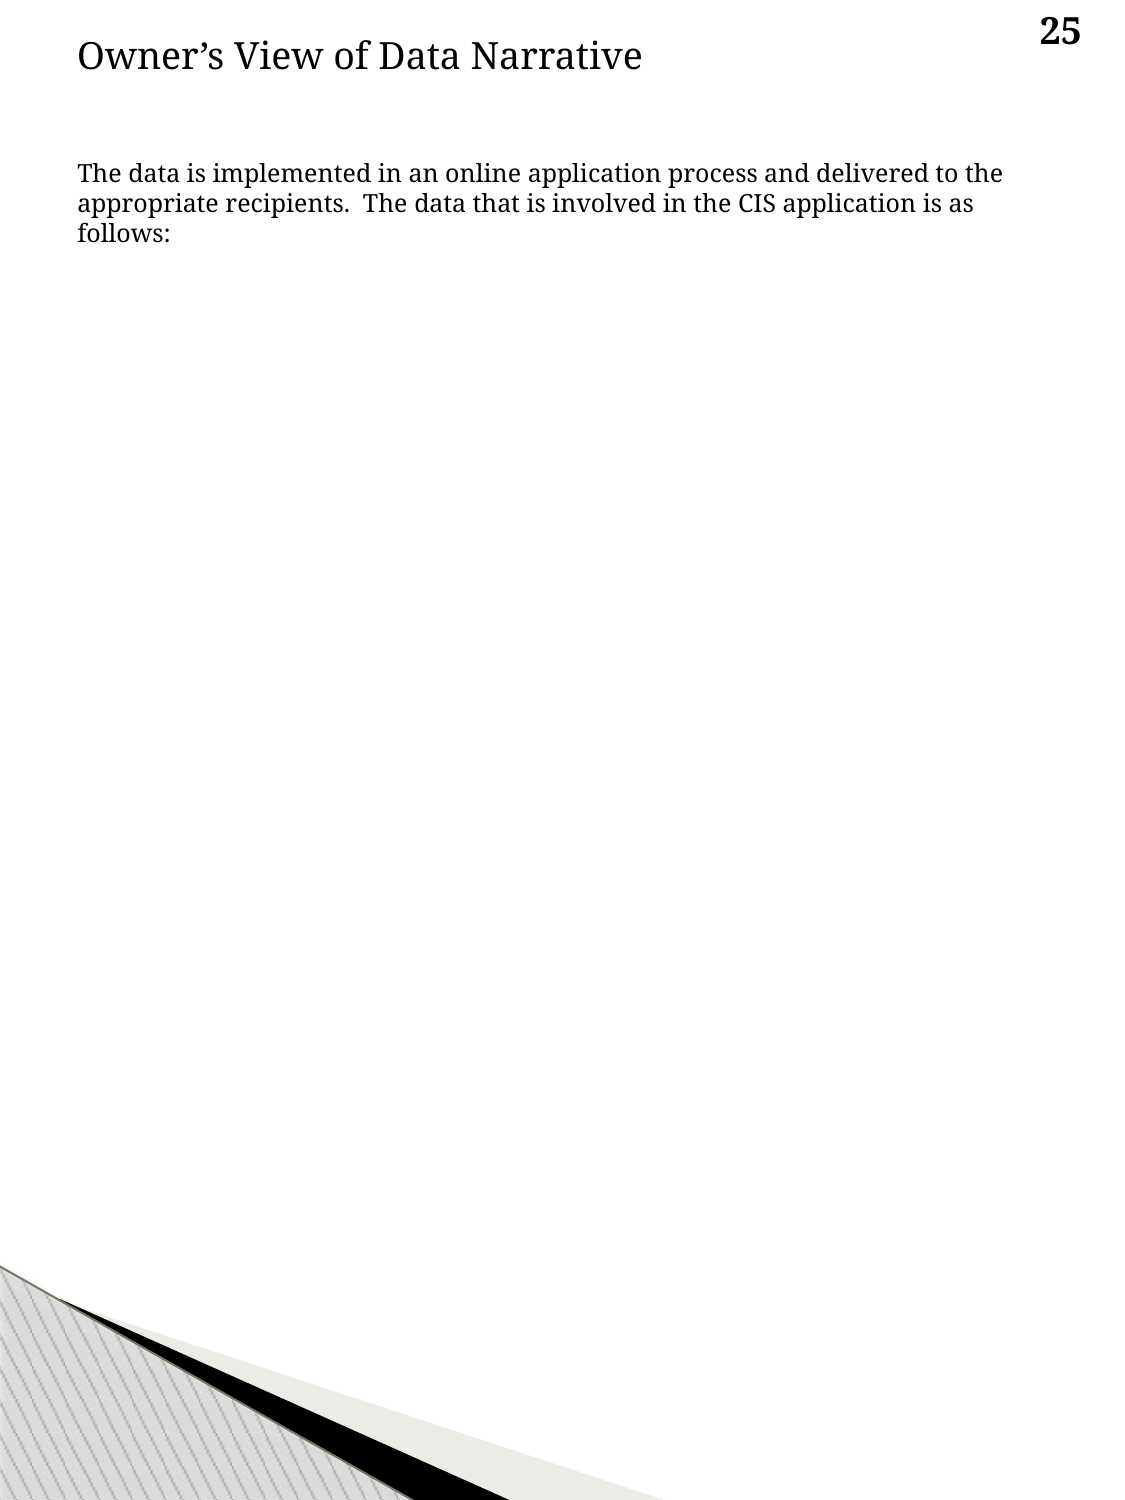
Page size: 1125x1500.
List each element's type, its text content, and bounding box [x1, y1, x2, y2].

text_box 25 [1025, 0, 1113, 60]
table_cell [0, 1270, 5, 1500]
text_box Owner’s View of Data Narrative [62, 24, 1000, 85]
text_box The data is implemented in an online application process and delivered to the appropriate recipients. The data that is involved in the CIS application is as follows: [62, 149, 1038, 340]
